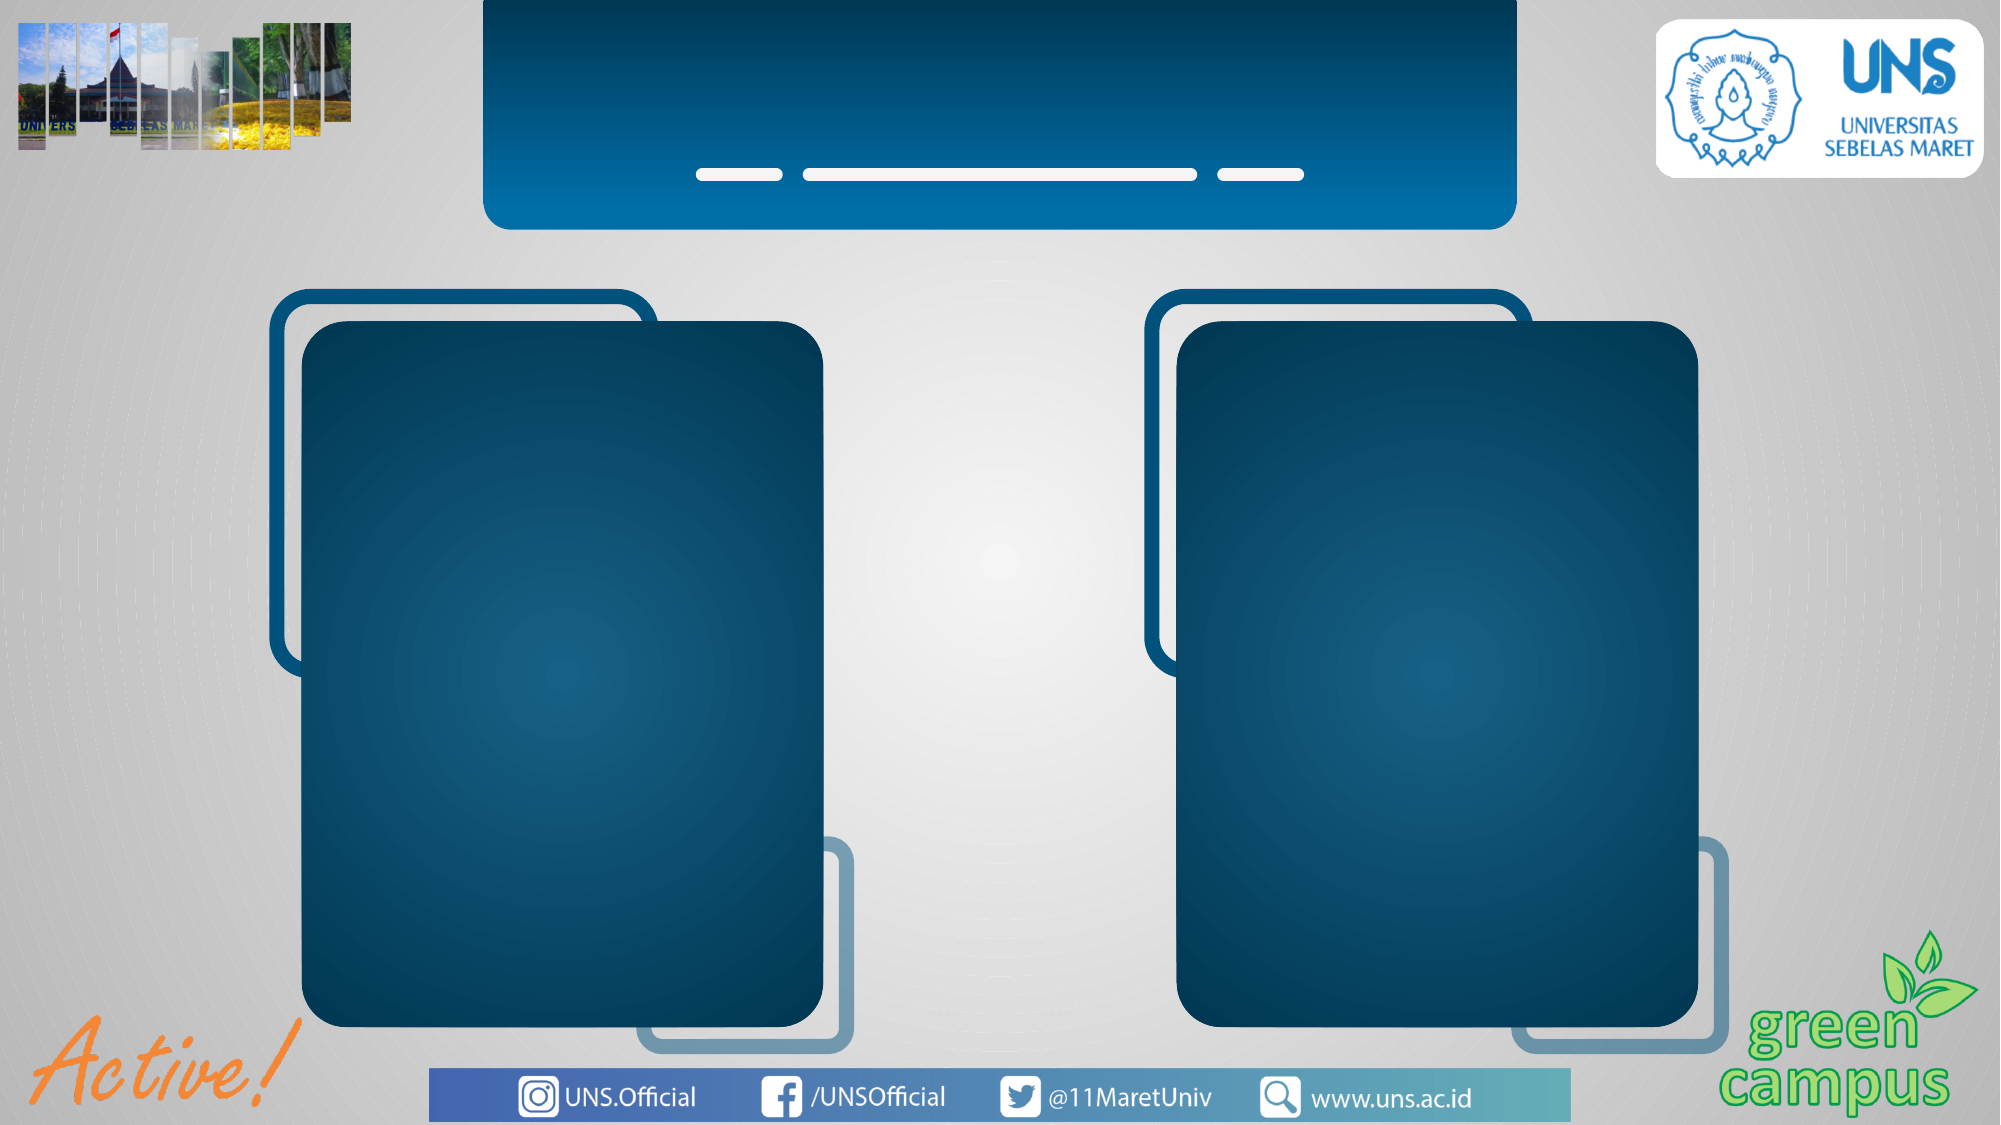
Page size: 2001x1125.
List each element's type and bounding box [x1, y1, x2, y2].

picture [1652, 19, 1984, 179]
picture [29, 1015, 302, 1107]
picture [264, 462, 861, 725]
picture [1719, 929, 1979, 1118]
picture [429, 1068, 1571, 1122]
picture [18, 23, 351, 150]
picture [1139, 462, 1736, 725]
